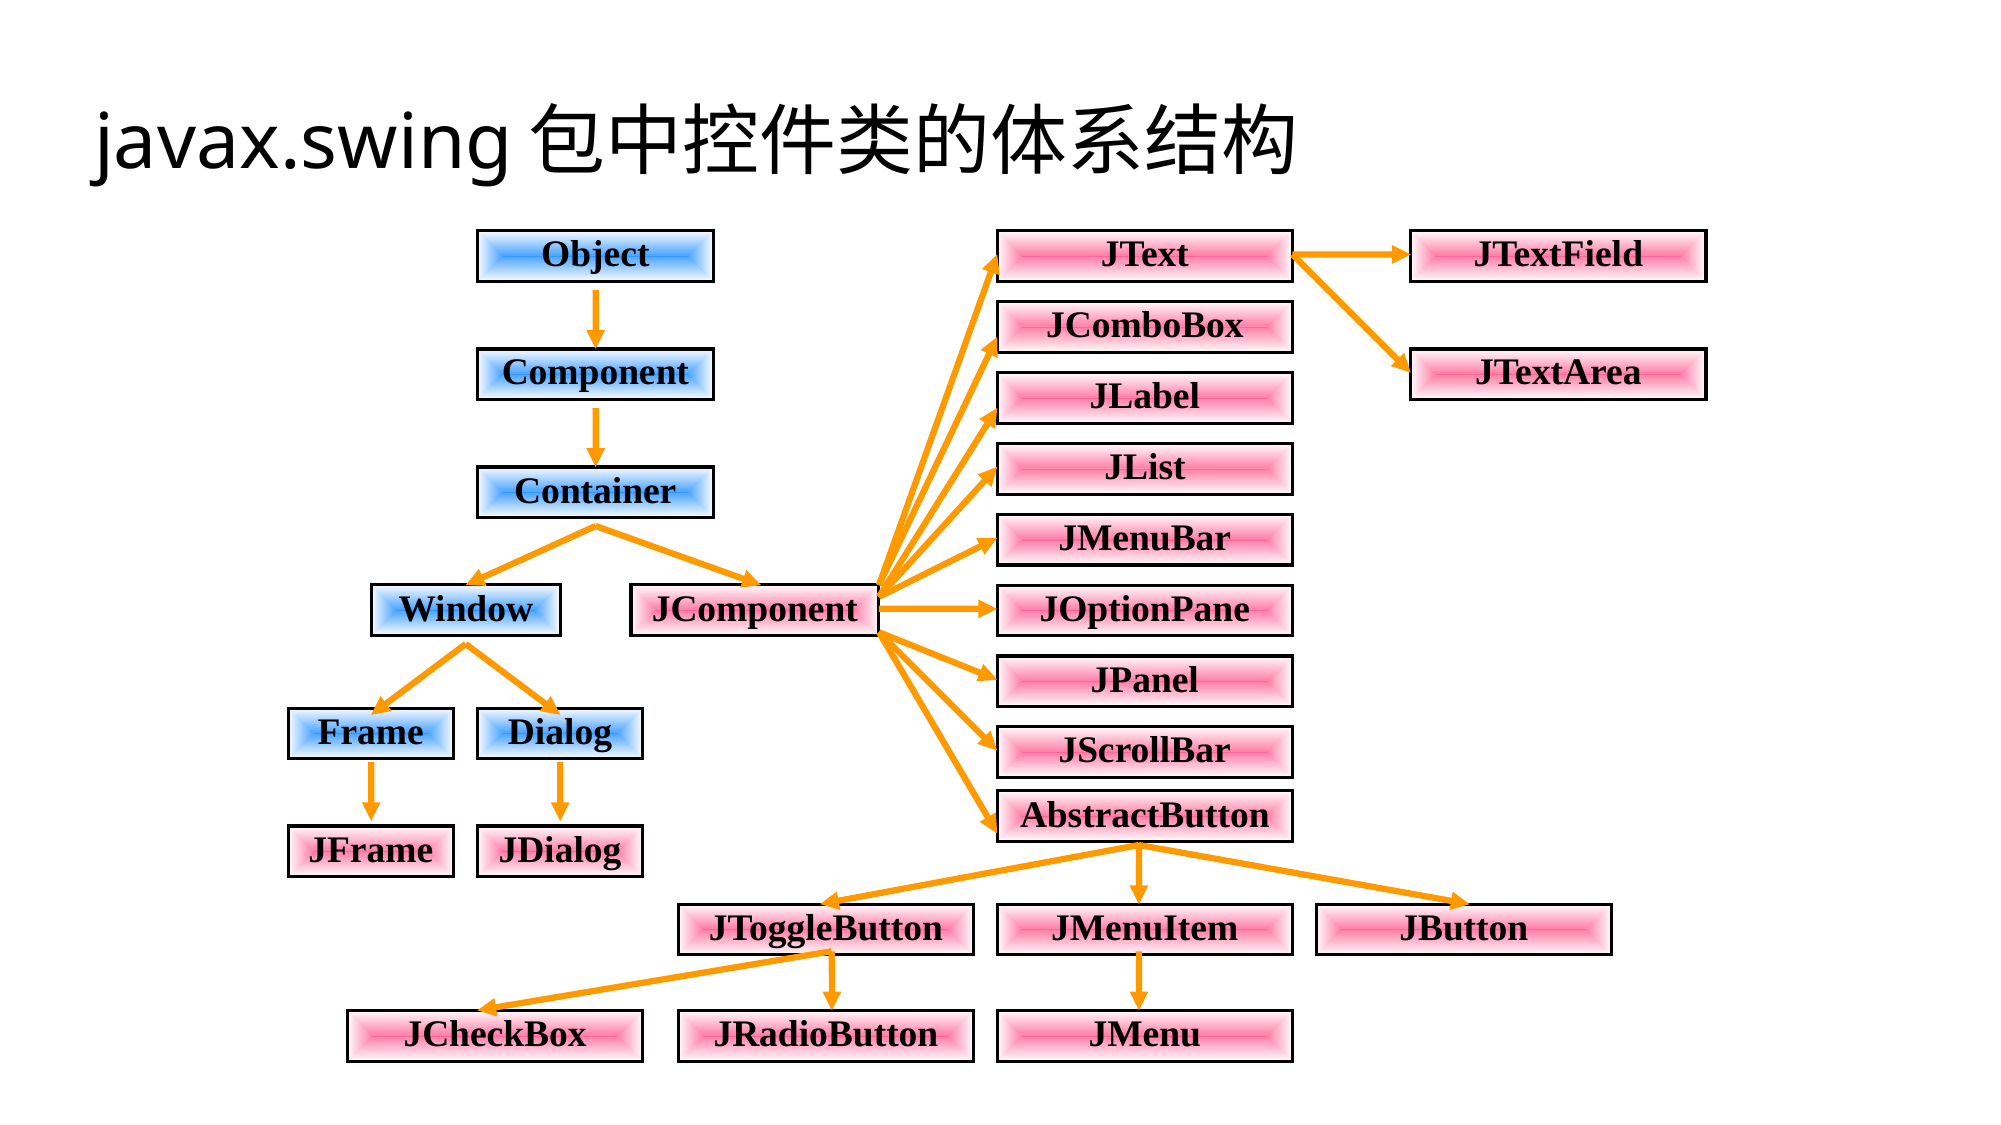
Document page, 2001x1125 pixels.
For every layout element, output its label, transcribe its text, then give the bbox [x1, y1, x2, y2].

title javax.swing包中控件类的体系结构 [79, 55, 1355, 231]
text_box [288, 230, 1707, 1062]
